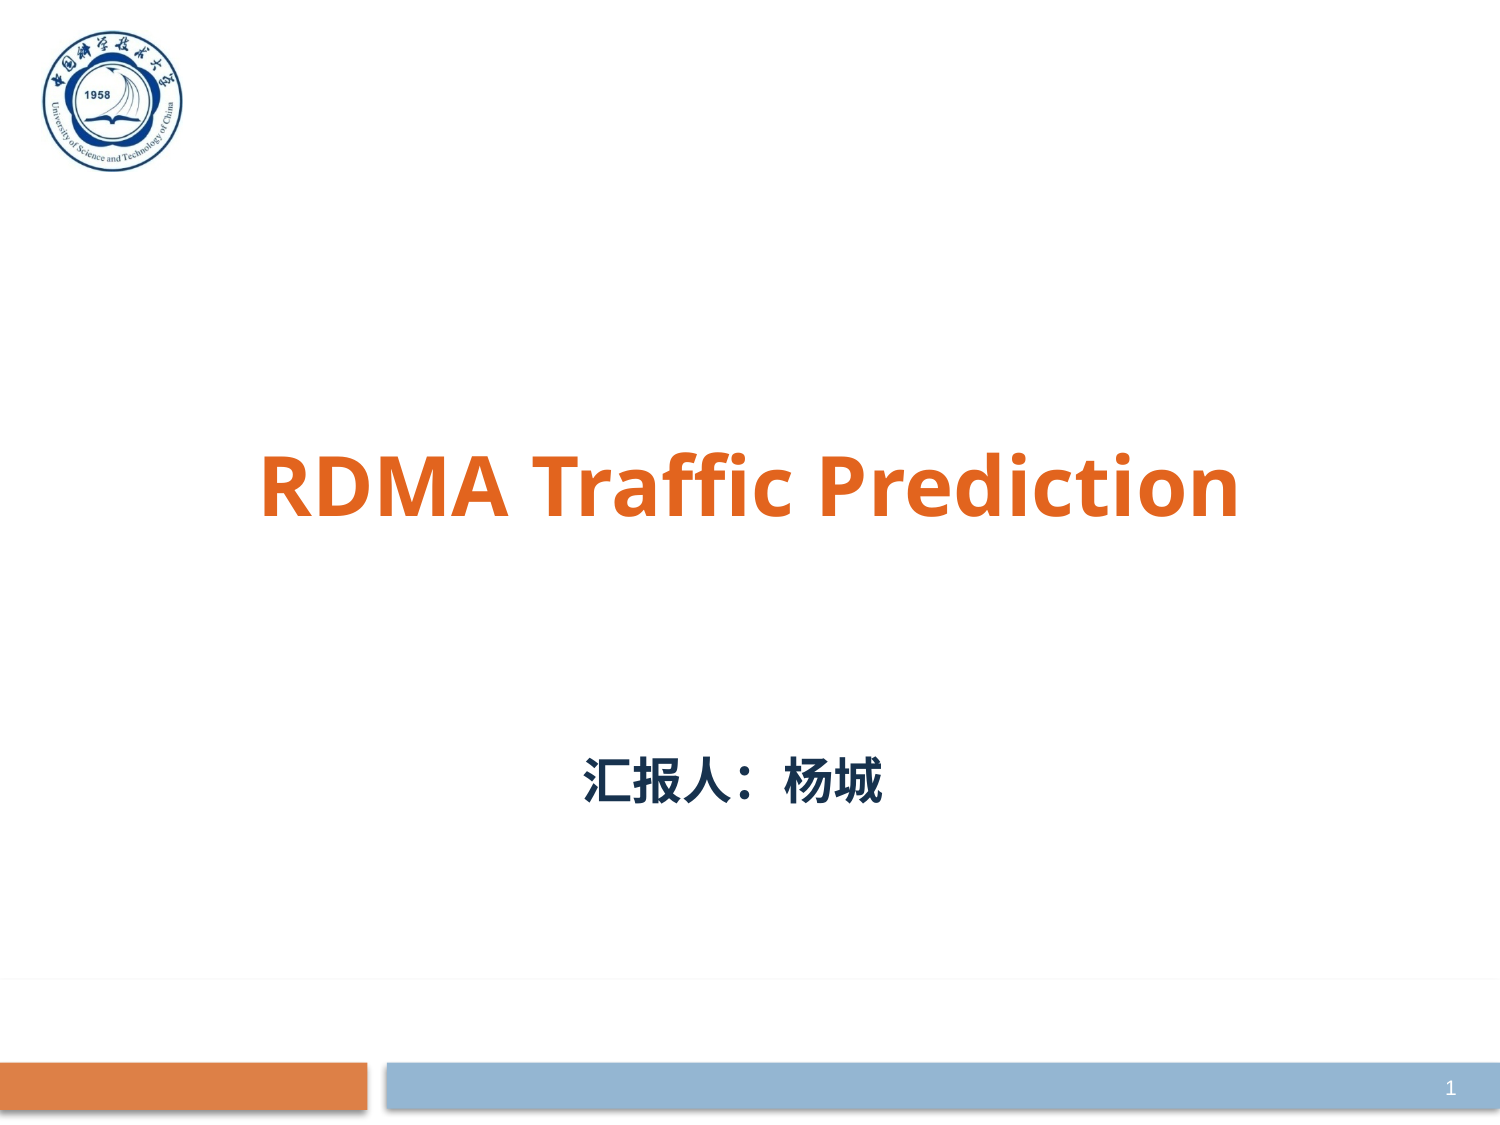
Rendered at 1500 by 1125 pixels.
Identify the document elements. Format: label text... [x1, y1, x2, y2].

picture [41, 30, 183, 172]
title RDMA Traffic Prediction [0, 408, 1500, 541]
subtitle 汇报人：杨城 [183, 661, 1283, 898]
text_box 1 [1430, 1067, 1500, 1108]
